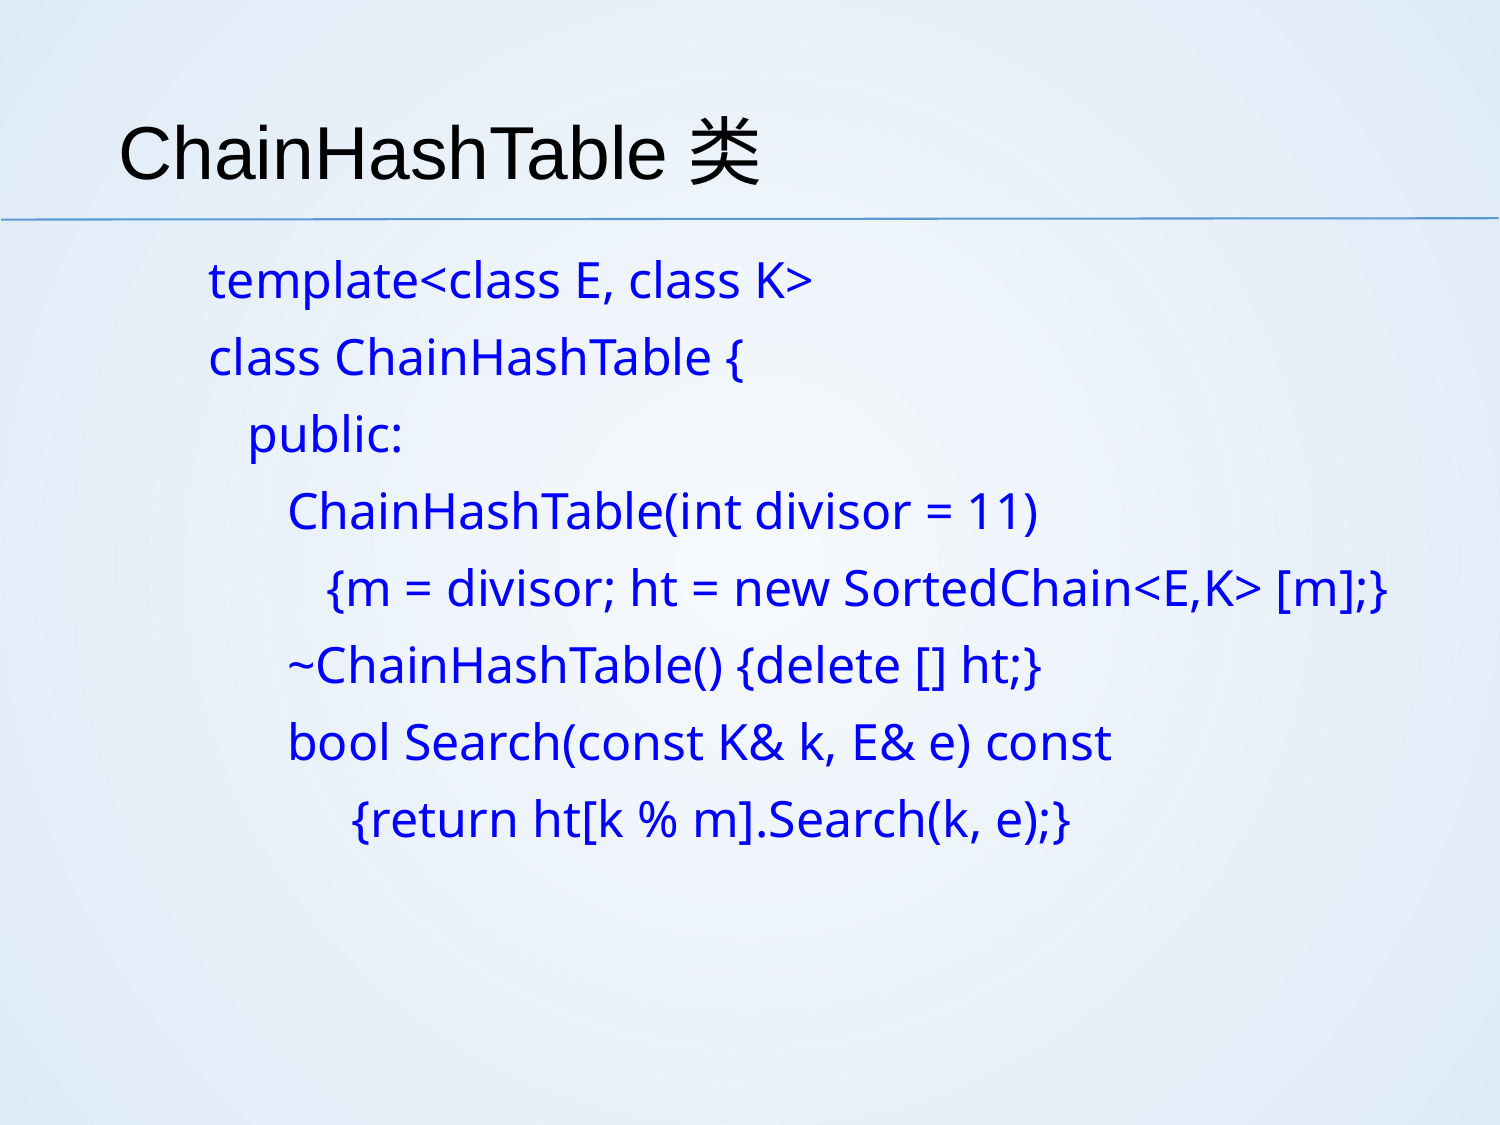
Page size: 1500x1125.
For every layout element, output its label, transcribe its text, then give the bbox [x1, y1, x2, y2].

title ChainHashTable类 [103, 59, 1397, 223]
list template<class E, class K> class ChainHashTable { public: ChainHashTable(int divisor = 11) {m = divisor; ht = new SortedChain<E,K> [m];} ~ChainHashTable() {delete [] ht;} bool Search(const K& k, E& e) const {return ht[k % m].Search(k, e);} [193, 228, 1469, 1004]
